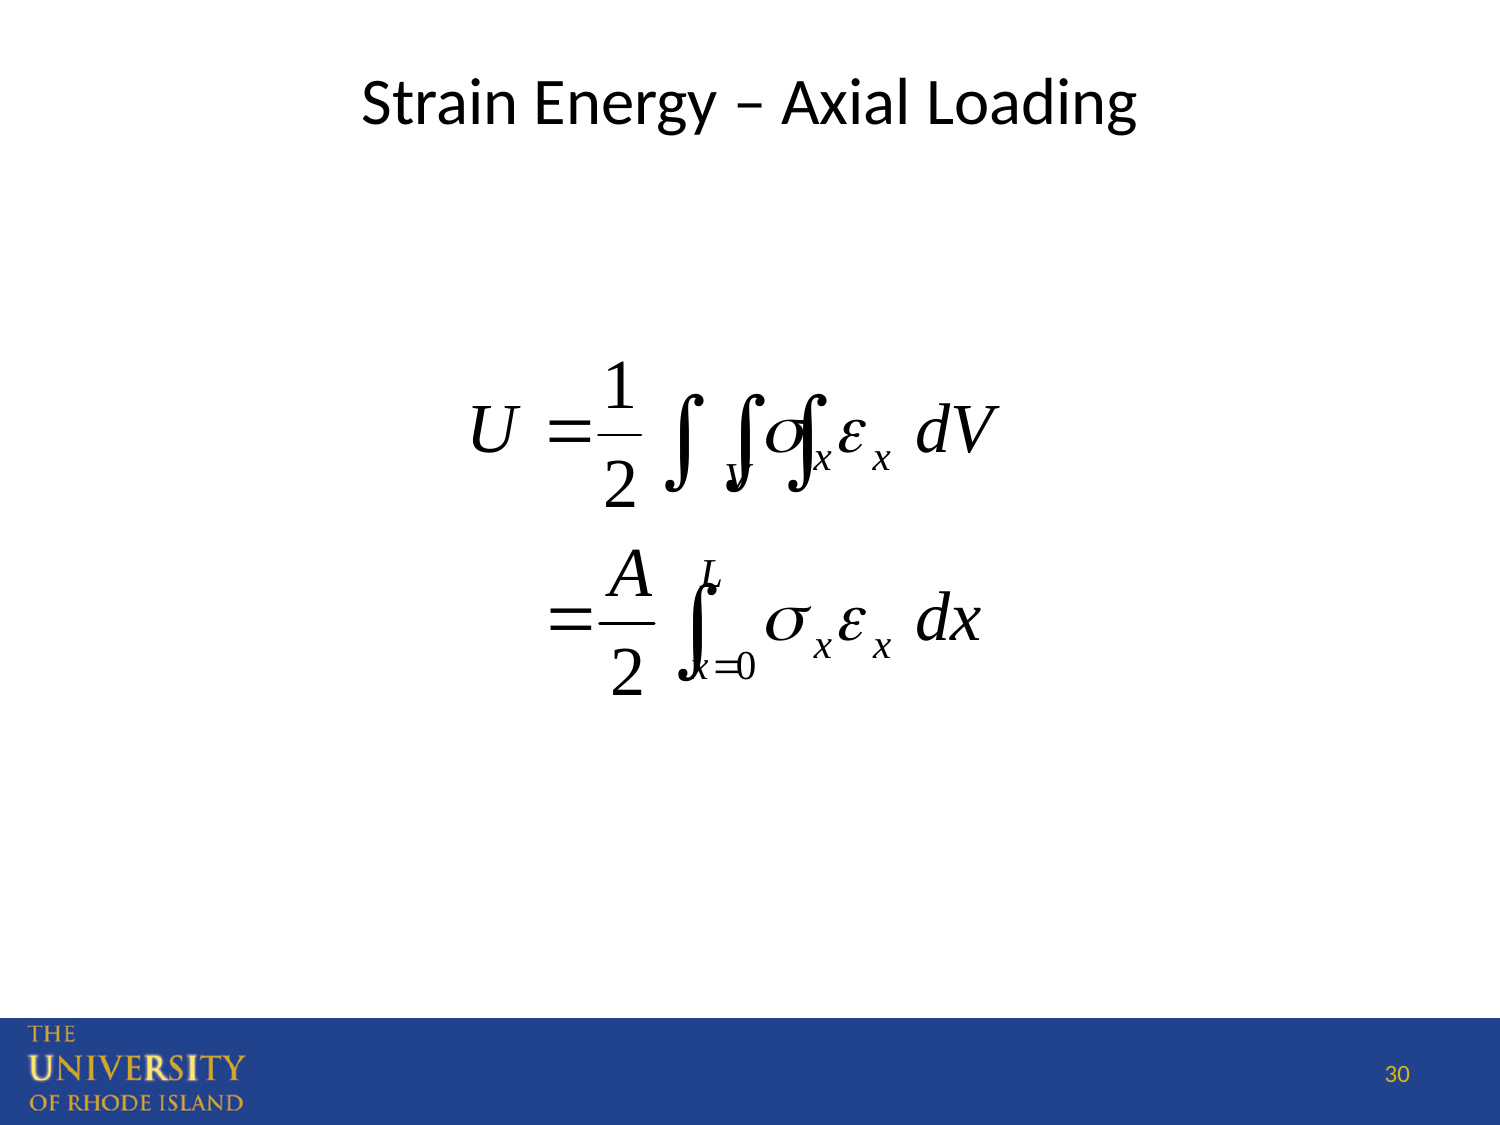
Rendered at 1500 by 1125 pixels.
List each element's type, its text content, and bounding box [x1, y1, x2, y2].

title Strain Energy – Axial Loading [75, 50, 1425, 238]
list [462, 337, 1014, 713]
picture [0, 1018, 1500, 1125]
